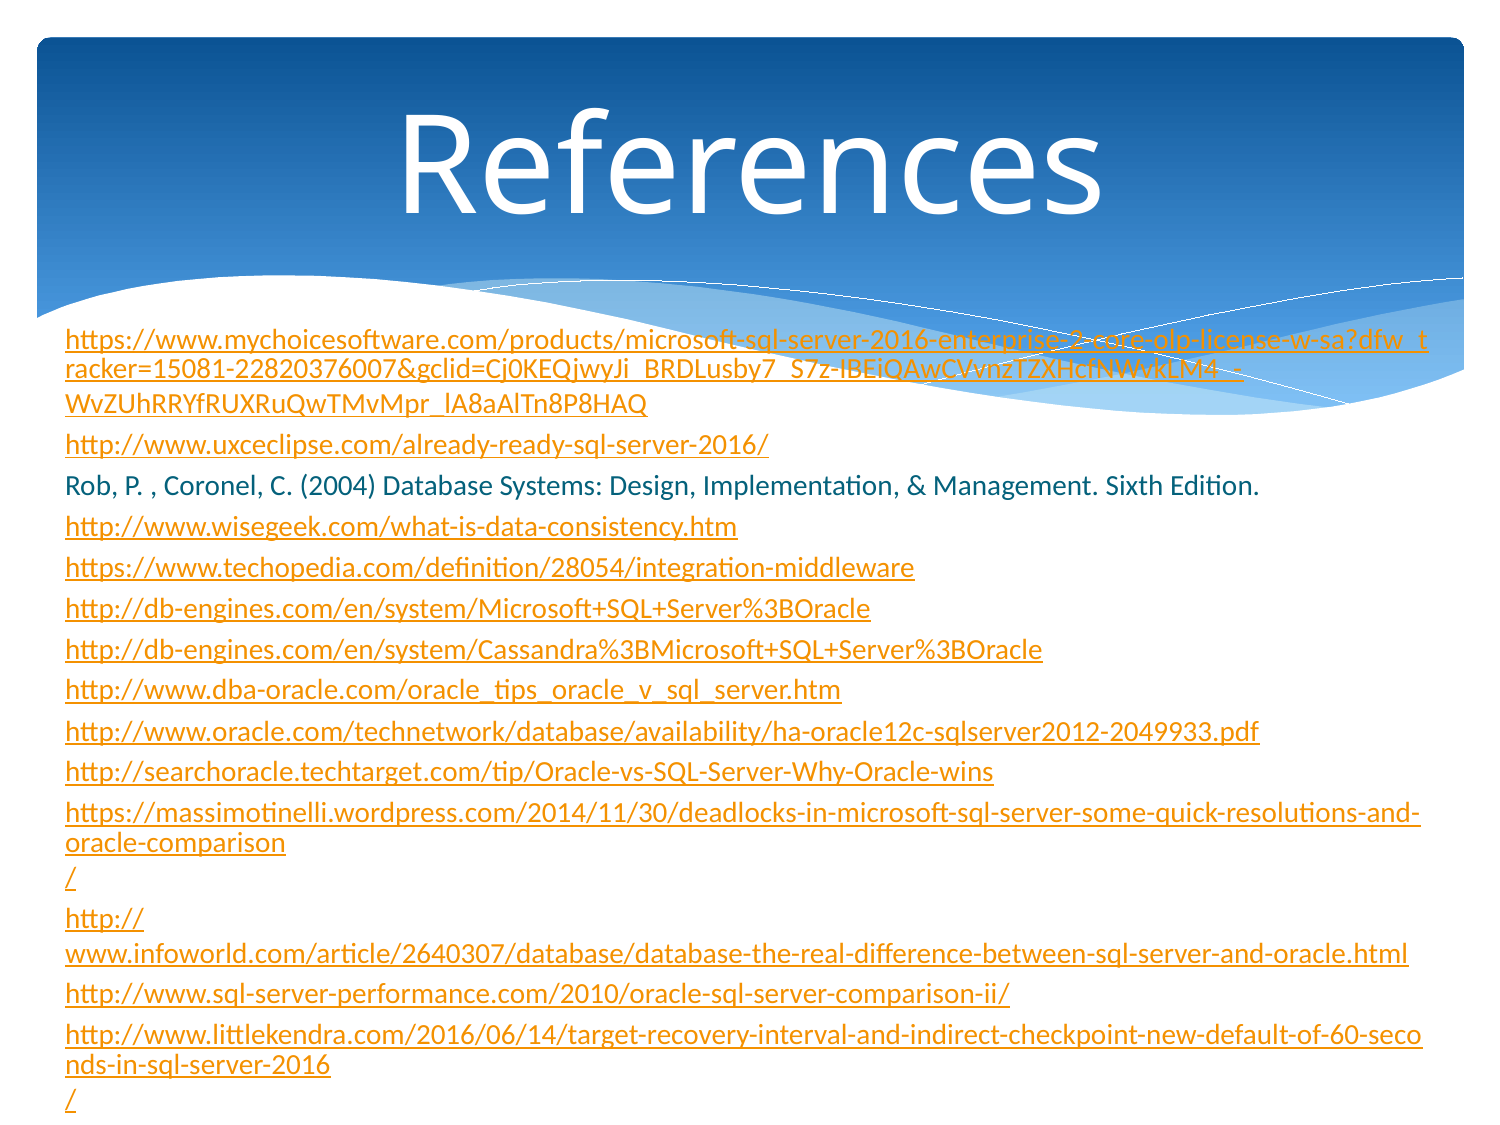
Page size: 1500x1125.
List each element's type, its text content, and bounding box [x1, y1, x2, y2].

title References [75, 55, 1425, 261]
list https://www.mychoicesoftware.com/products/microsoft-sql-server-2016-enterprise-2-core-olp-license-w-sa?dfw_tracker=15081-22820376007&gclid=Cj0KEQjwyJi_BRDLusby7_S7z-IBEiQAwCVvnzTZXHcfNWvkLM4_-WvZUhRRYfRUXRuQwTMvMpr_lA8aAlTn8P8HAQ http://www.uxceclipse.com/already-ready-sql-server-2016/ Rob, P. , Coronel, C. (2004) Database Systems: Design, Implementation, & Management. Sixth Edition. http://www.wisegeek.com/what-is-data-consistency.htm https://www.techopedia.com/definition/28054/integration-middleware http://db-engines.com/en/system/Microsoft+SQL+Server%3BOracle http://db-engines.com/en/system/Cassandra%3BMicrosoft+SQL+Server%3BOracle http://www.dba-oracle.com/oracle_tips_oracle_v_sql_server.htm http://www.oracle.com/technetwork/database/availability/ha-oracle12c-sqlserver2012-2049933.pdf http://searchoracle.techtarget.com/tip/Oracle-vs-SQL-Server-Why-Oracle-wins https://massimotinelli.wordpress.com/2014/11/30/deadlocks-in-microsoft-sql-server-some-quick-resolutions-and-oracle-comparison/ http://www.infoworld.com/article/2640307/database/database-the-real-difference-between-sql-server-and-oracle.html http://www.sql-server-performance.com/2010/oracle-sql-server-comparison-ii/ http://www.littlekendra.com/2016/06/14/target-recovery-interval-and-indirect-checkpoint-new-default-of-60-seconds-in-sql-server-2016/ [50, 312, 1450, 1063]
